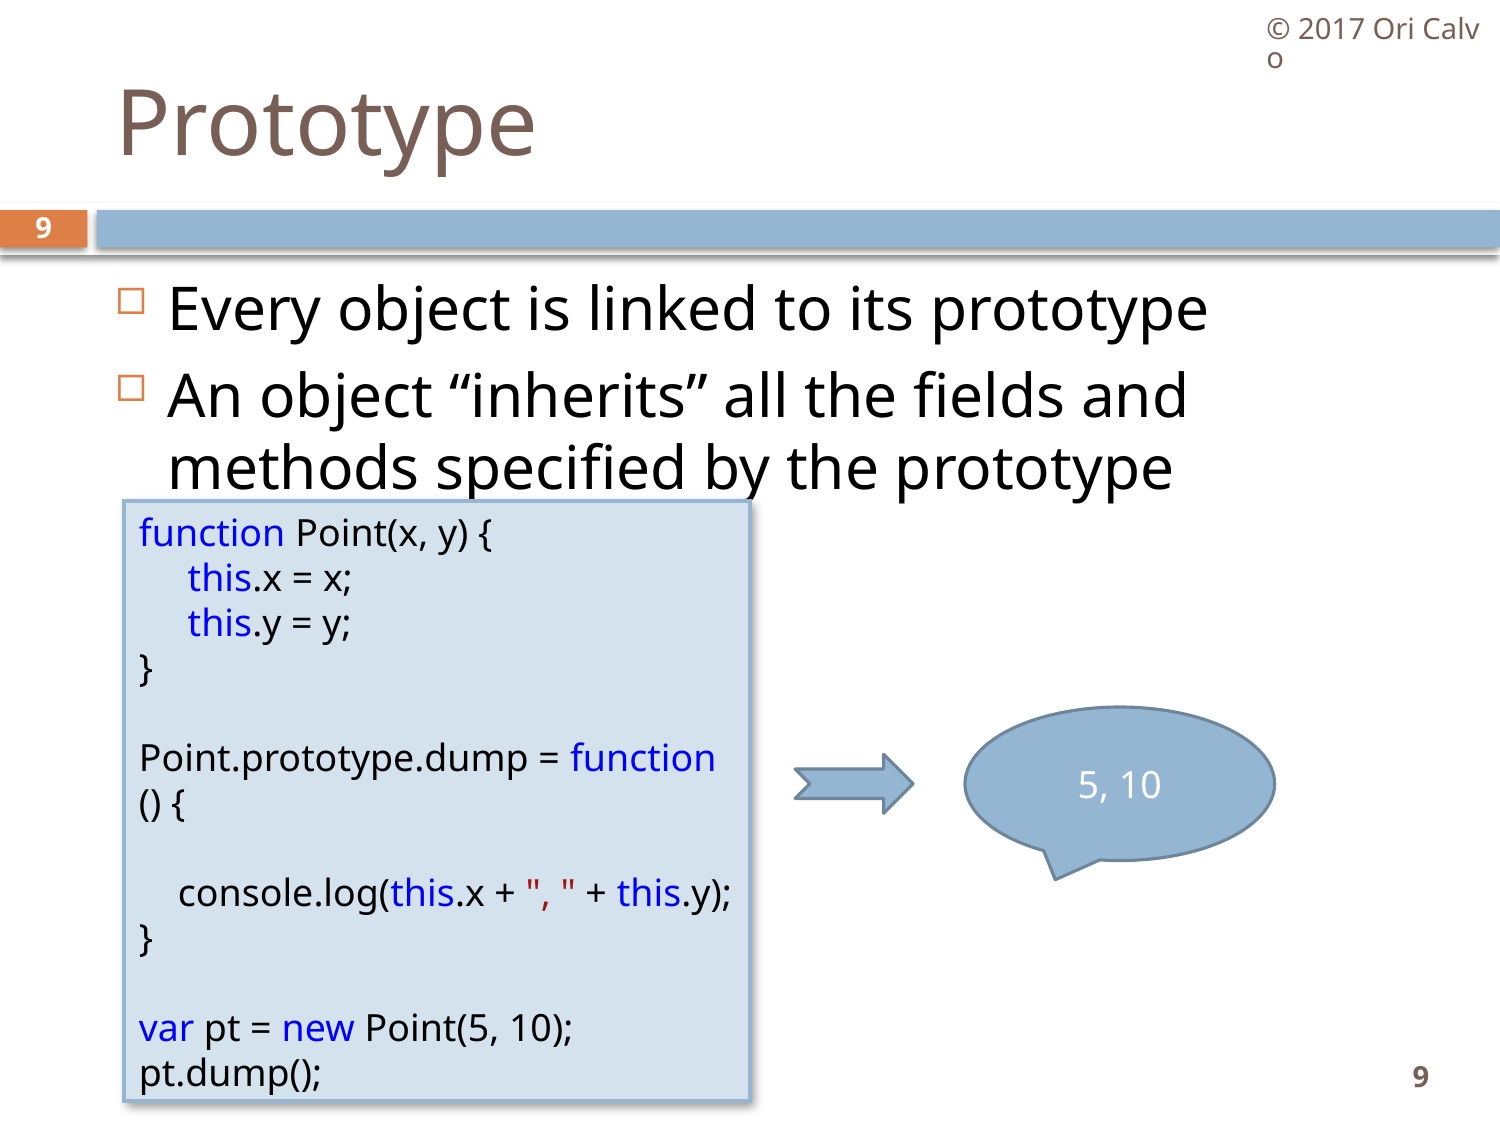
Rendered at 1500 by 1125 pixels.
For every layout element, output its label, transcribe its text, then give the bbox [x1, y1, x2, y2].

text_box 5, 10 [963, 705, 1277, 882]
footer © 2017 Ori Calvo [1251, 0, 1500, 60]
list Every object is linked to its prototype An object “inherits” all the fields and methods specified by the prototype [100, 262, 1438, 1000]
title Prototype [100, 37, 1438, 200]
text_box function Point(x, y) { this.x = x; this.y = y; } Point.prototype.dump = function () { console.log(this.x + ", " + this.y); } var pt = new Point(5, 10); pt.dump(); [123, 501, 750, 1102]
text_box [793, 752, 915, 815]
slide_number 9 [0, 208, 88, 249]
